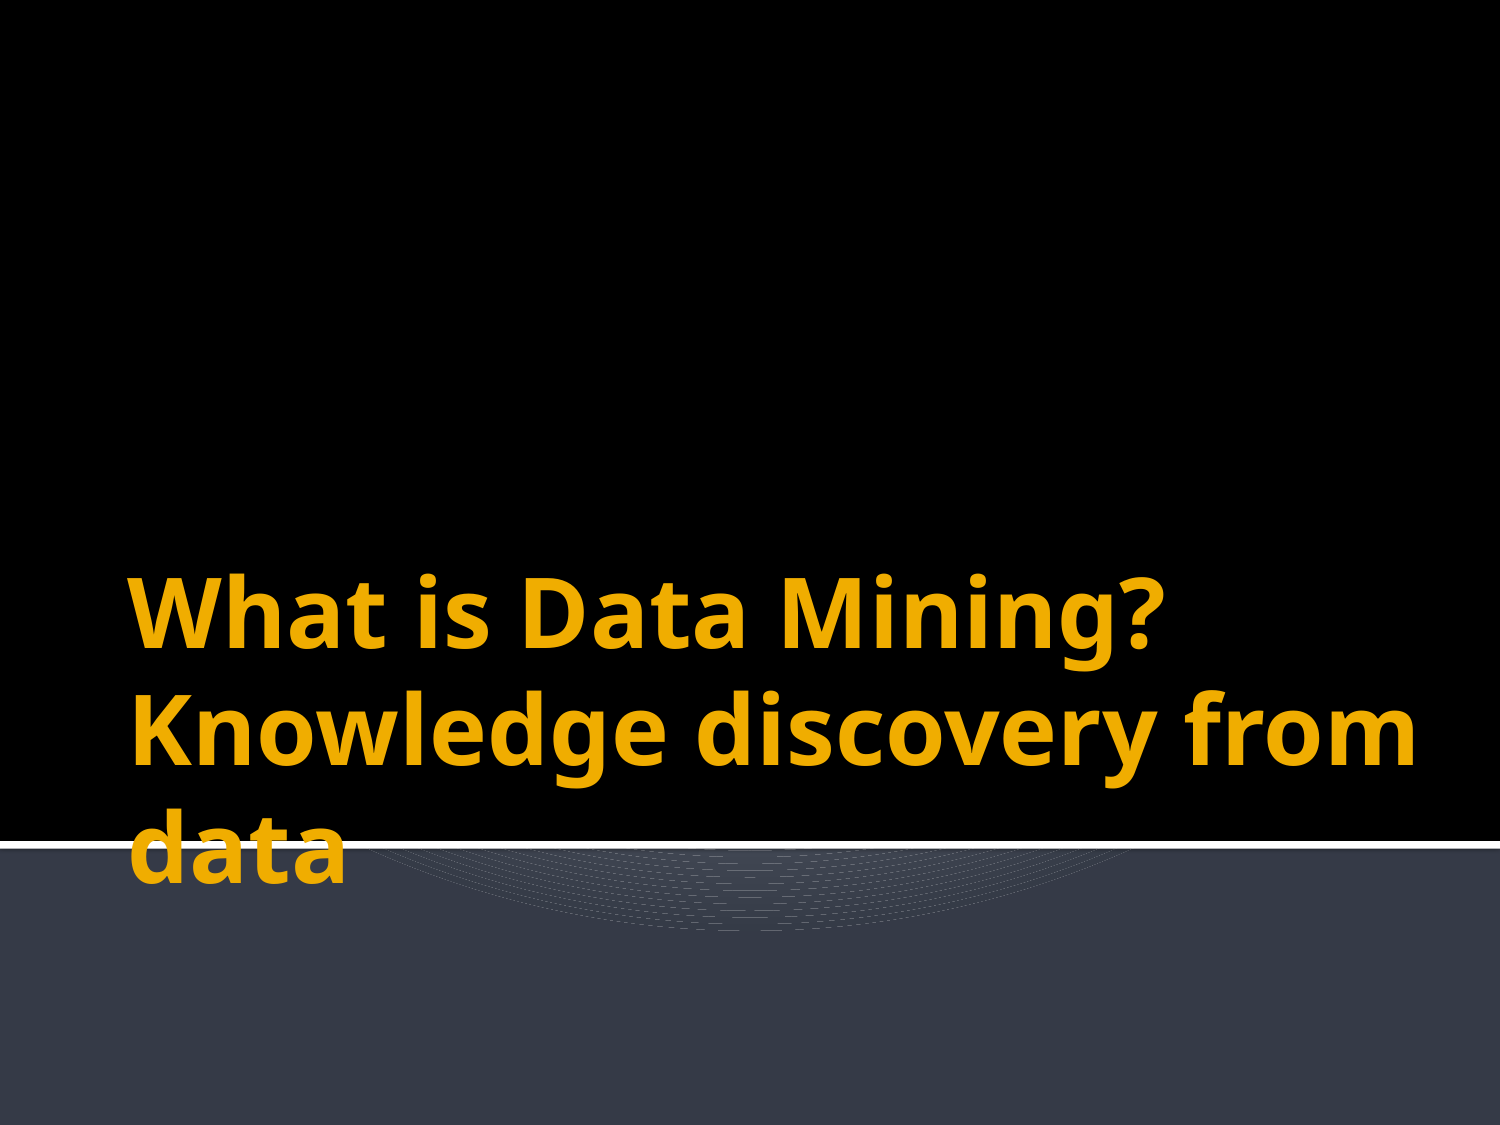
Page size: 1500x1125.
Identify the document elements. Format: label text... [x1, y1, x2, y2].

title What is Data Mining? Knowledge discovery from data [112, 550, 1475, 825]
